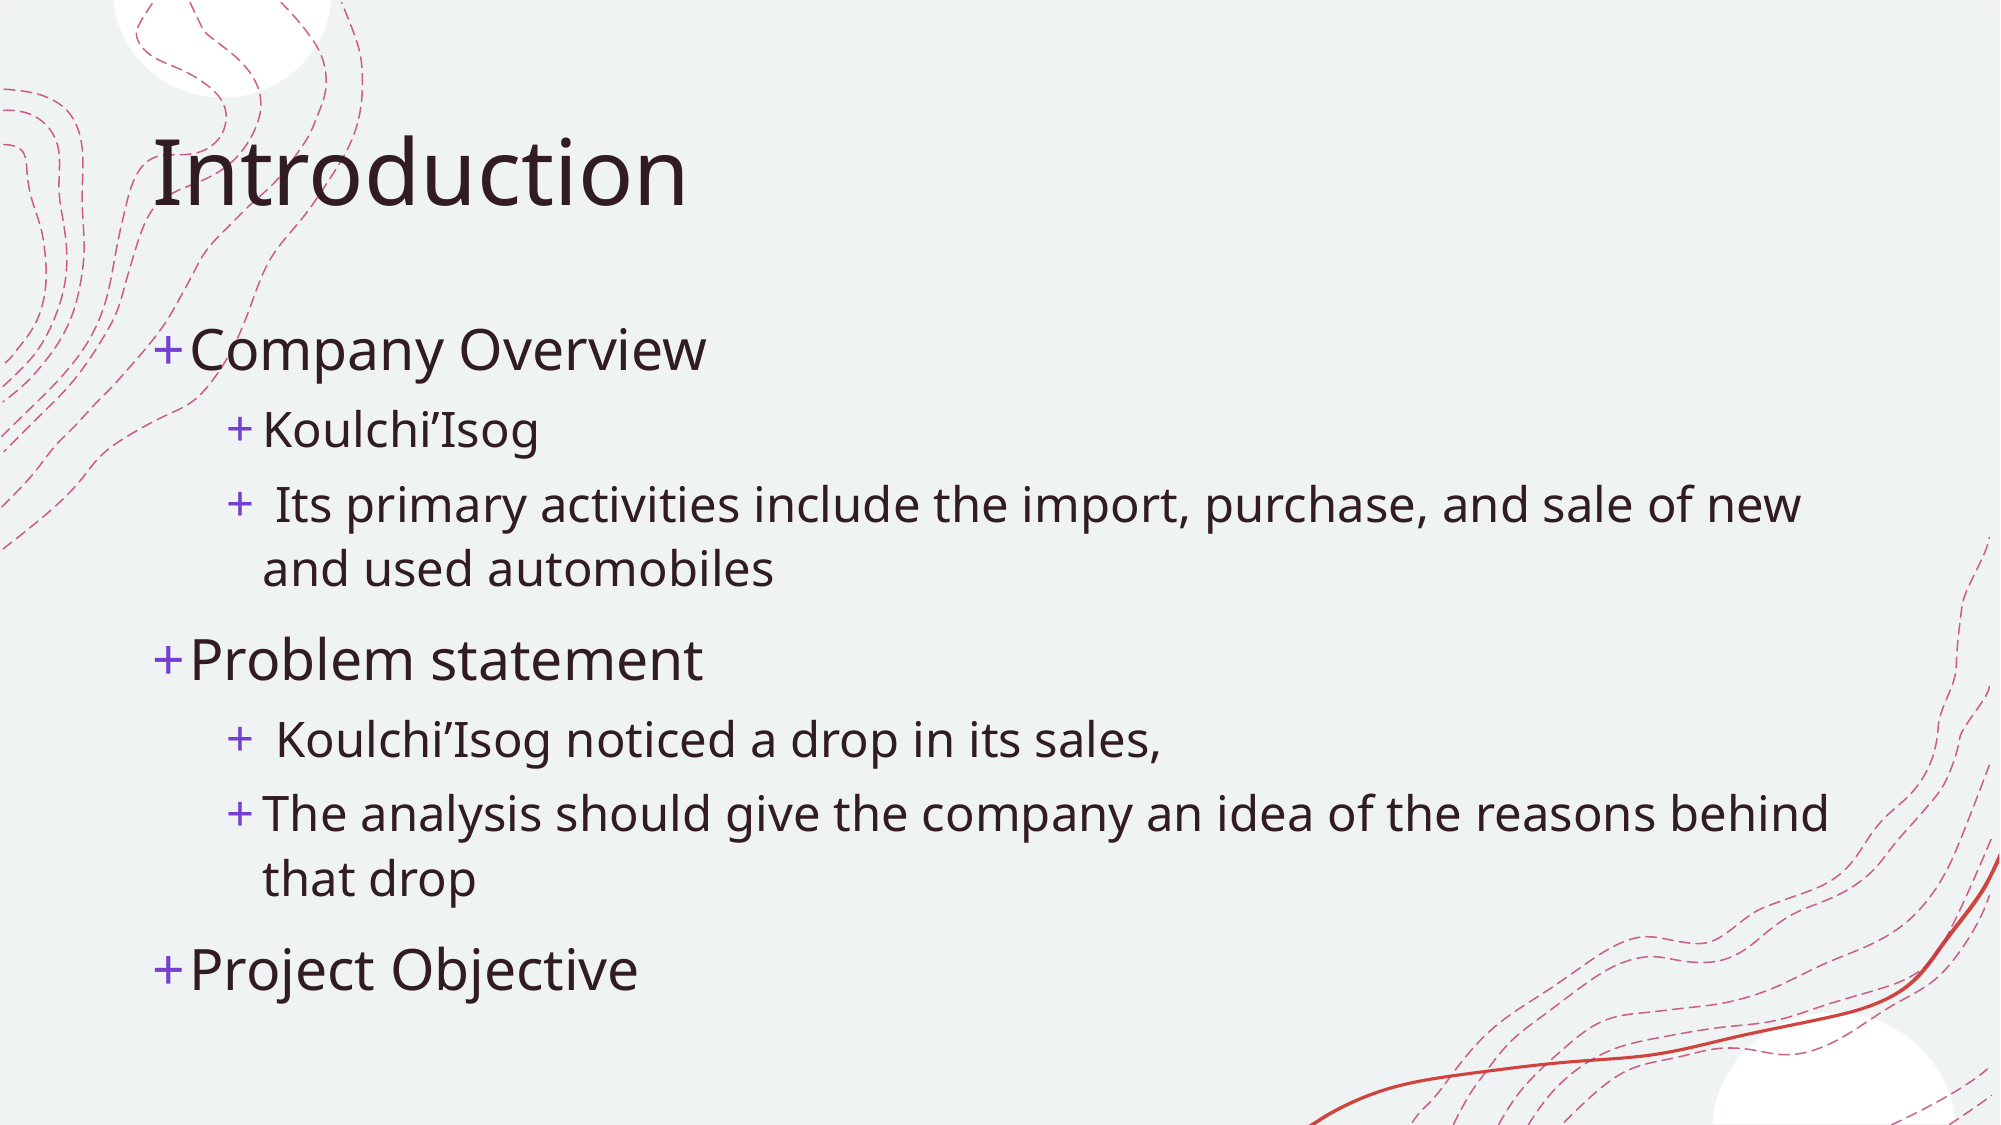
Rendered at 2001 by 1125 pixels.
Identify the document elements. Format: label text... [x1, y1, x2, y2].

list Company Overview Koulchi’Isog Its primary activities include the import, purchase, and sale of new and used automobiles Problem statement Koulchi’Isog noticed a drop in its sales, The analysis should give the company an idea of the reasons behind that drop Project Objective [137, 299, 1863, 1014]
title Introduction [137, 59, 1863, 278]
